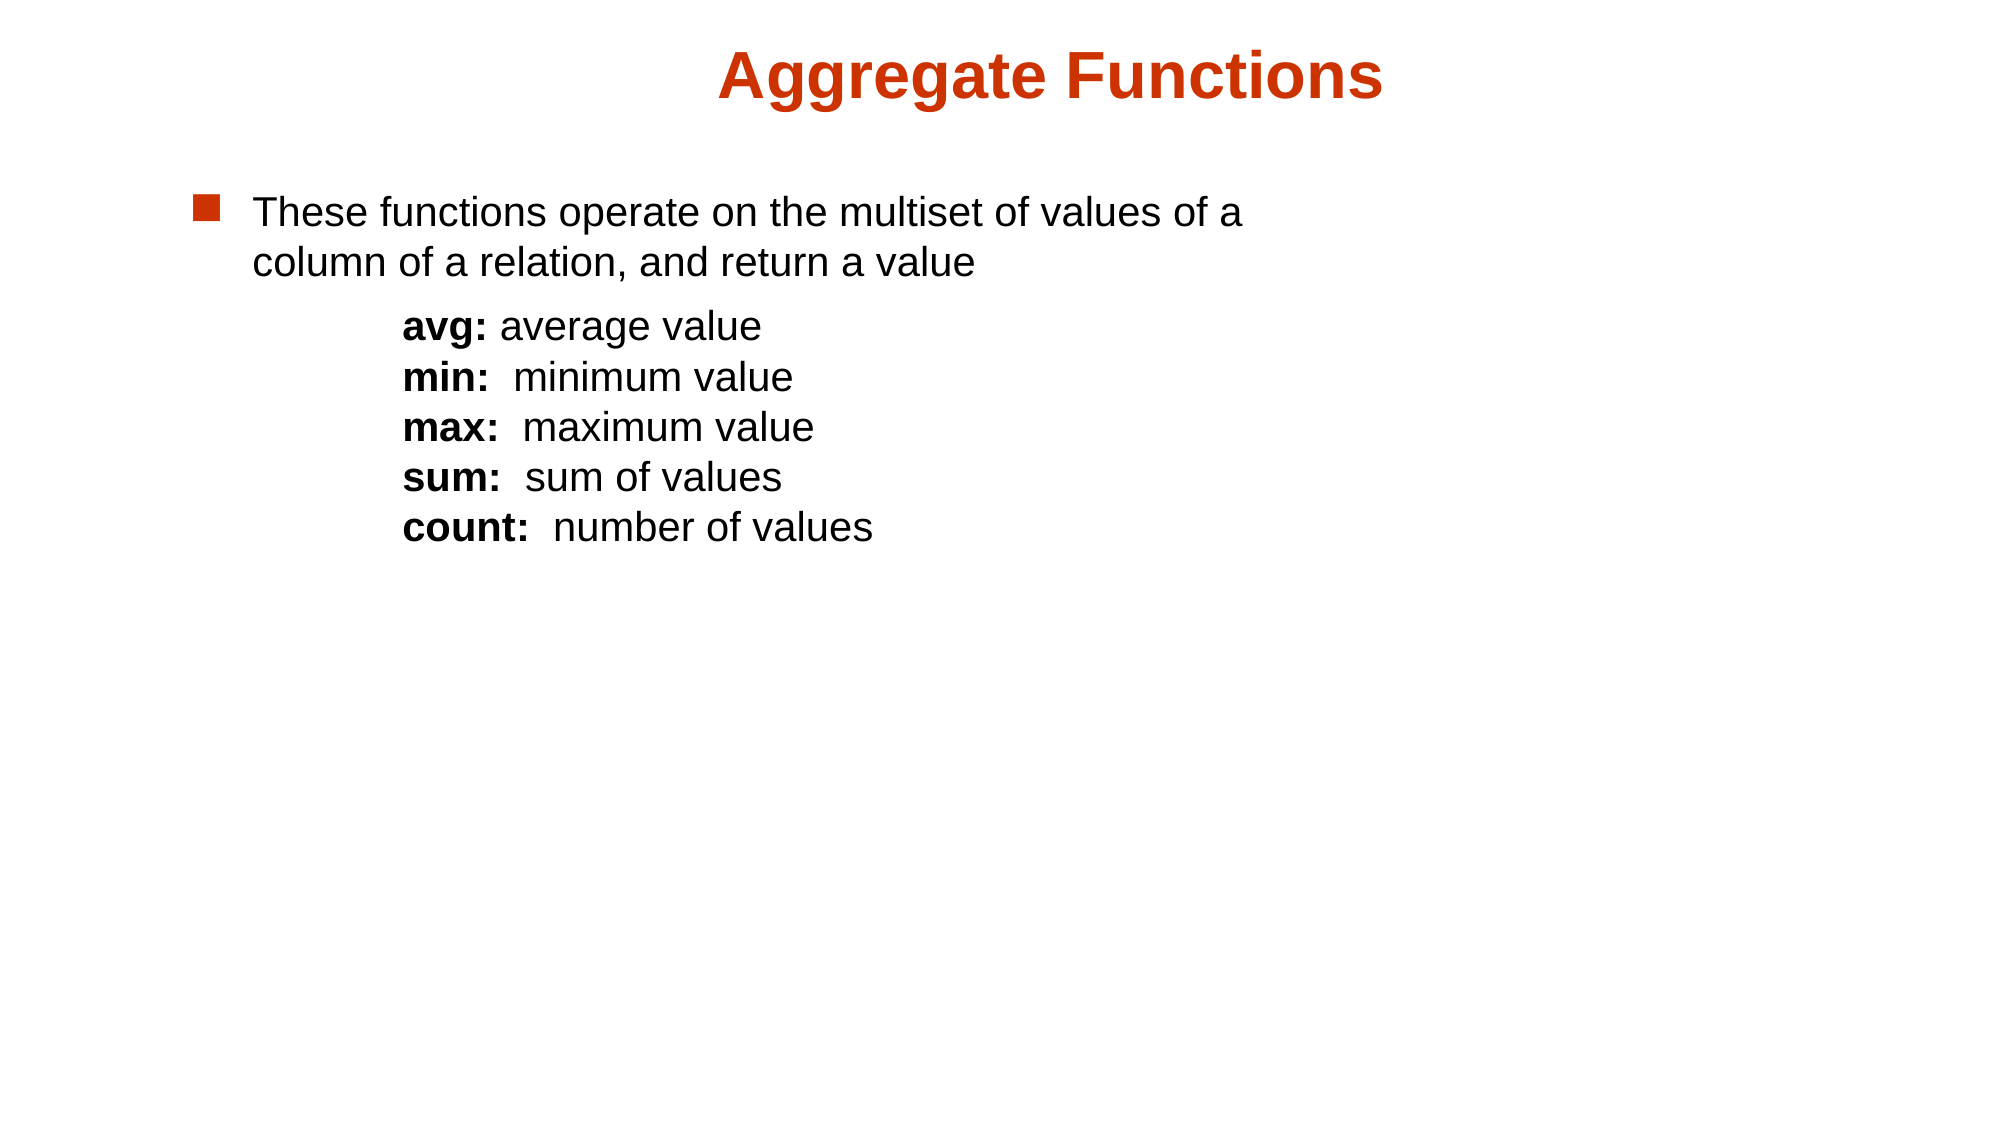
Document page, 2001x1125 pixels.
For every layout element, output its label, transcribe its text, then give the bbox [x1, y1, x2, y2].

title Aggregate Functions [167, 18, 1935, 120]
list These functions operate on the multiset of values of a column of a relation, and return a value avg: average value min: minimum value max: maximum value sum: sum of values count: number of values [181, 177, 1331, 817]
